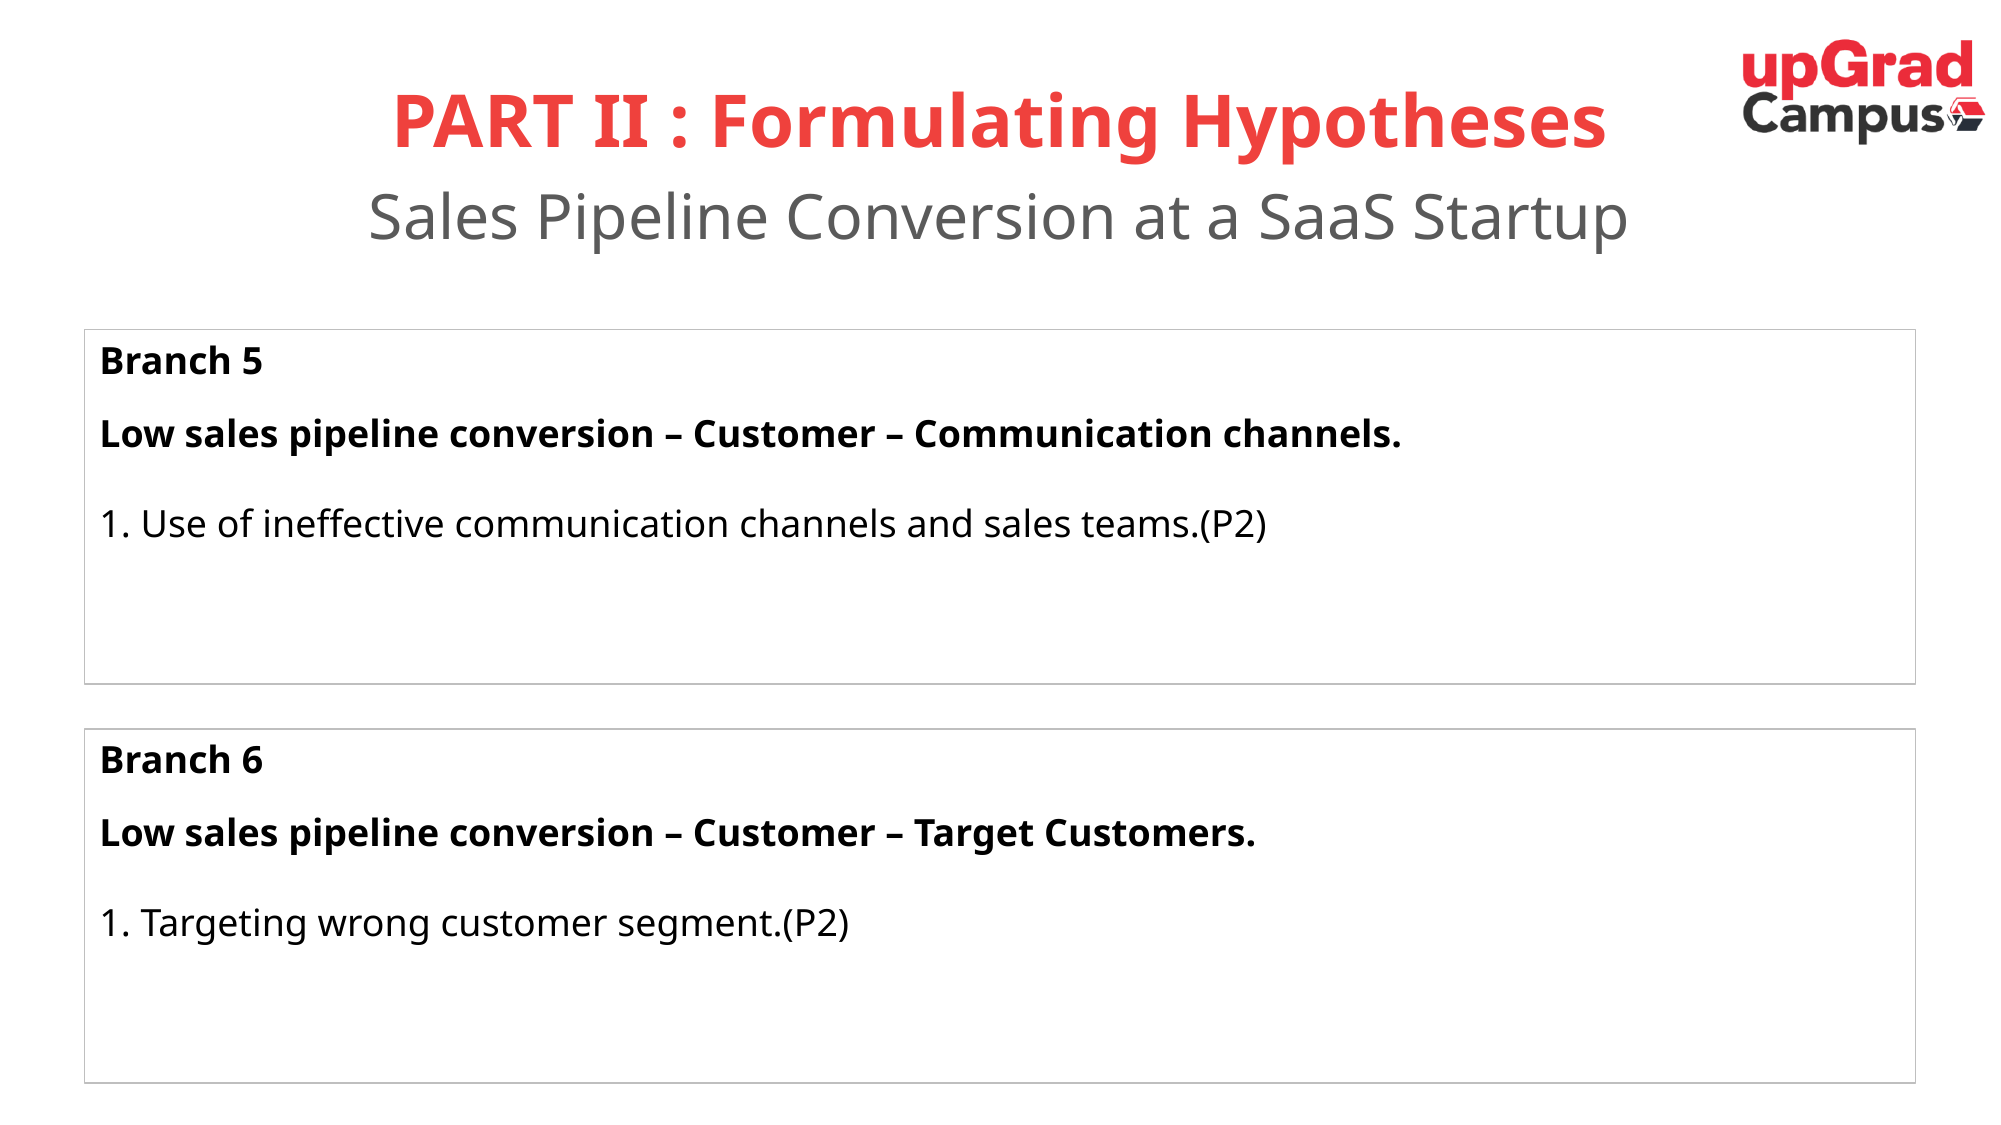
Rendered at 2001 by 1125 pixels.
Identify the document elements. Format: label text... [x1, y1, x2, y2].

picture [1737, 30, 1988, 152]
title PART II : Formulating Hypotheses Sales Pipeline Conversion at a SaaS Startup [137, 59, 1863, 278]
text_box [84, 329, 1916, 1084]
